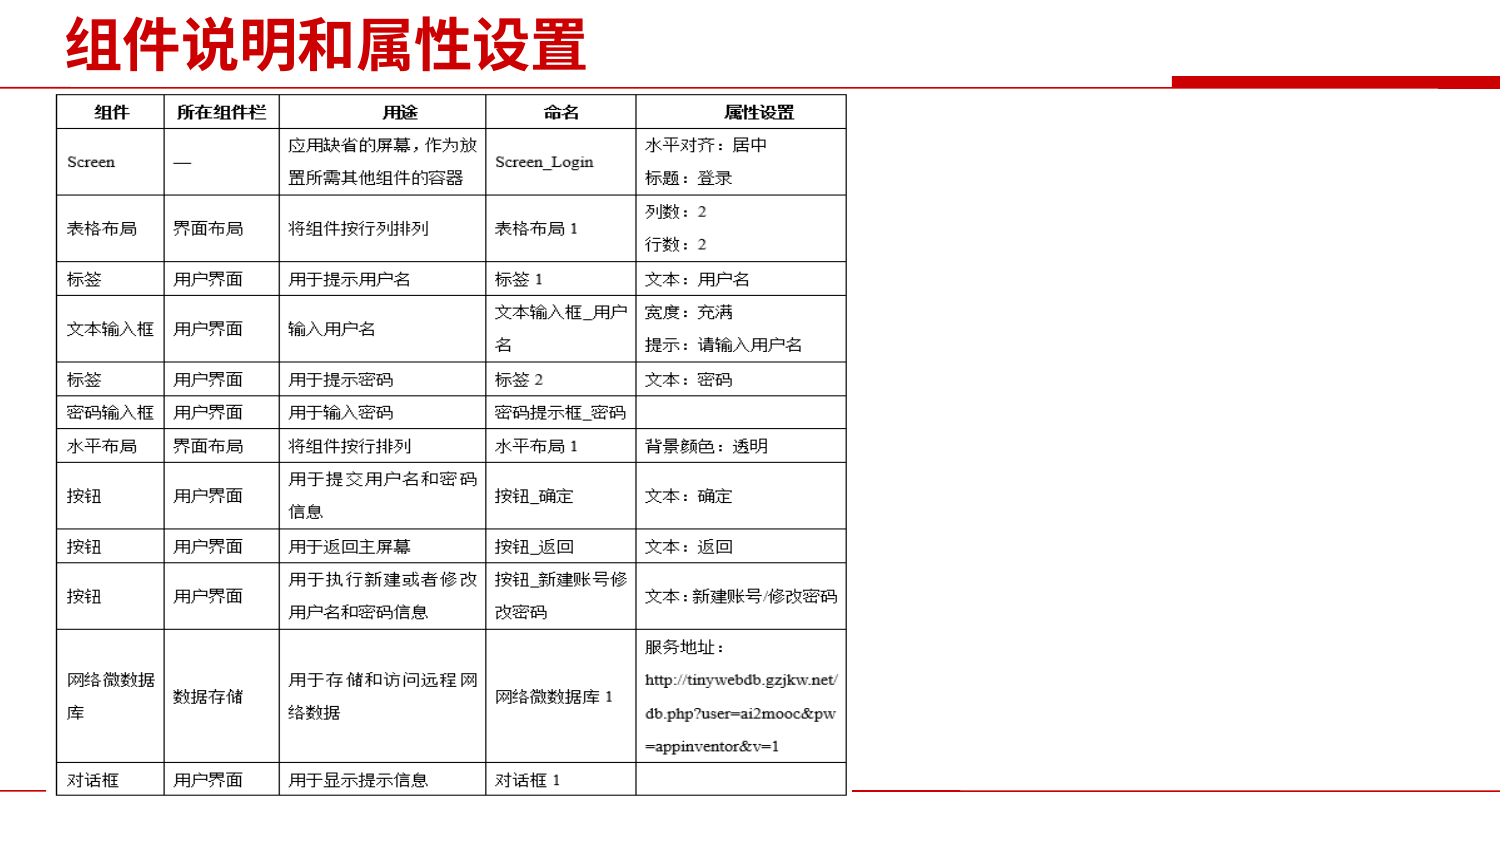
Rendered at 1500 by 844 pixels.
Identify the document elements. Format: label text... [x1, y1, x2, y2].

picture [46, 90, 852, 801]
title 组件说明和属性设置 [49, 7, 1400, 80]
